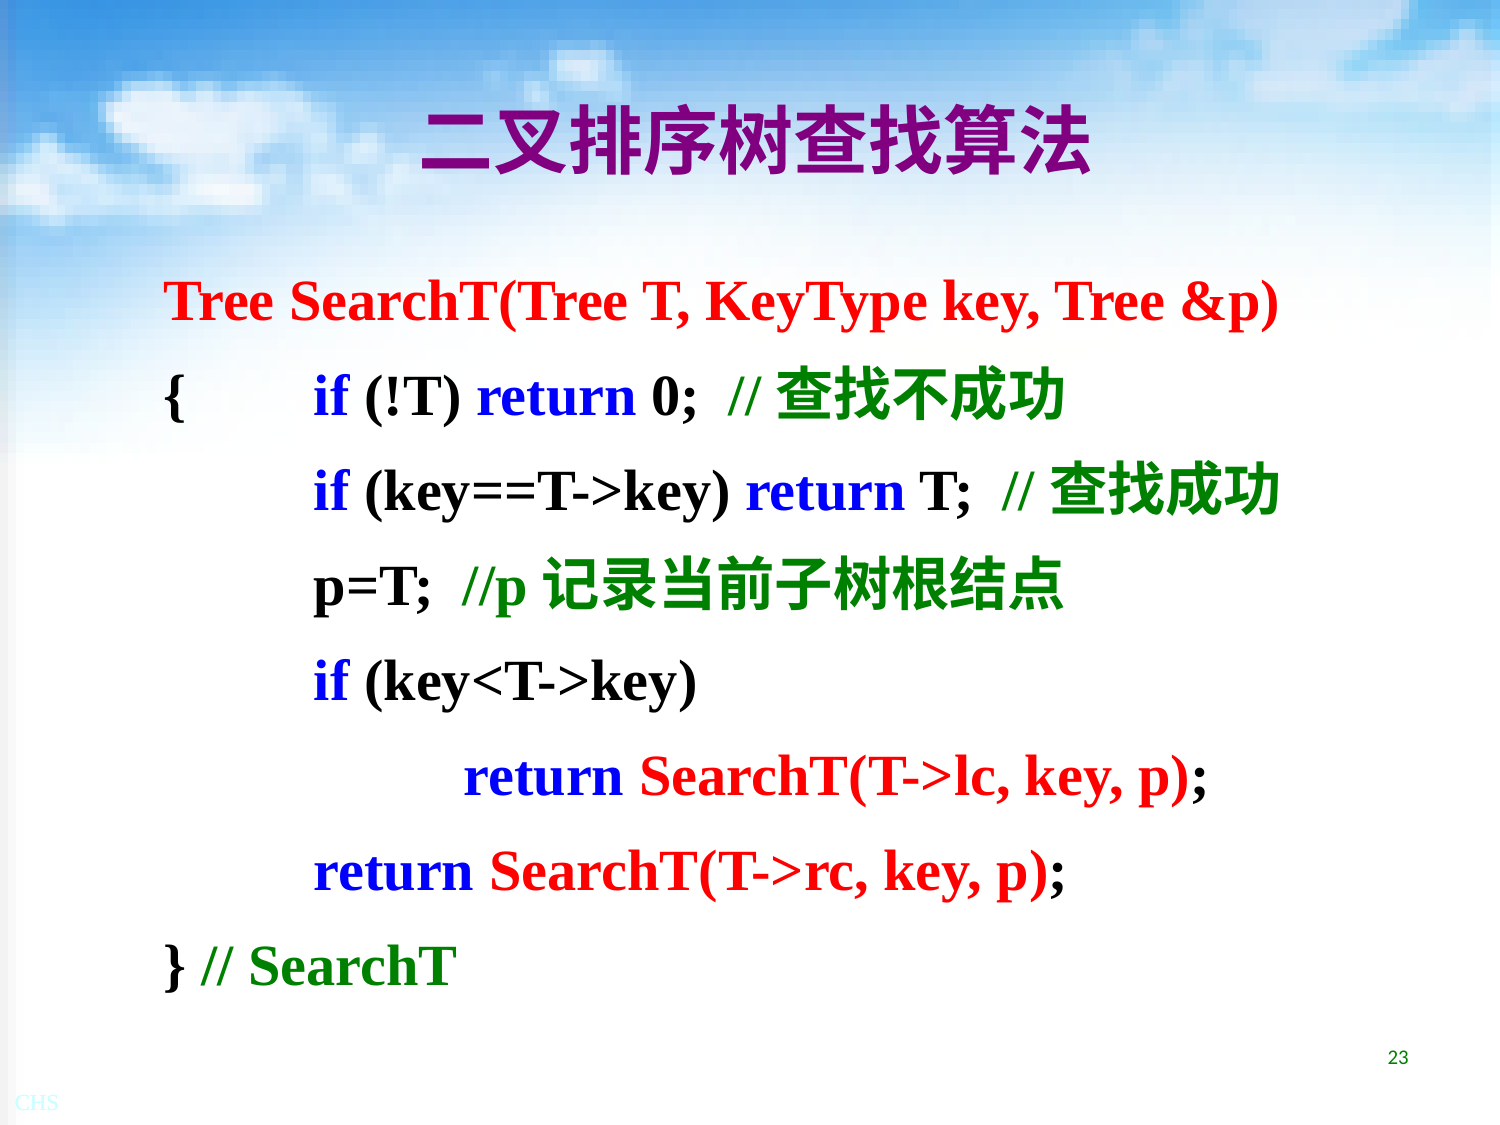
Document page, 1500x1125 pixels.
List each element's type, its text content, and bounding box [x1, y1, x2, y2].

slide_number 23 [1366, 1041, 1430, 1071]
title 二叉排序树查找算法 [163, 44, 1348, 233]
picture [0, 0, 1500, 1125]
list Tree SearchT(Tree T, KeyType key, Tree &p) { if (!T) return 0; //查找不成功 if (key==T->key) return T; //查找成功 p=T; //p记录当前子树根结点 if (key<T->key) return SearchT(T->lc, key, p); return SearchT(T->rc, key, p); } // SearchT [163, 262, 1348, 1006]
